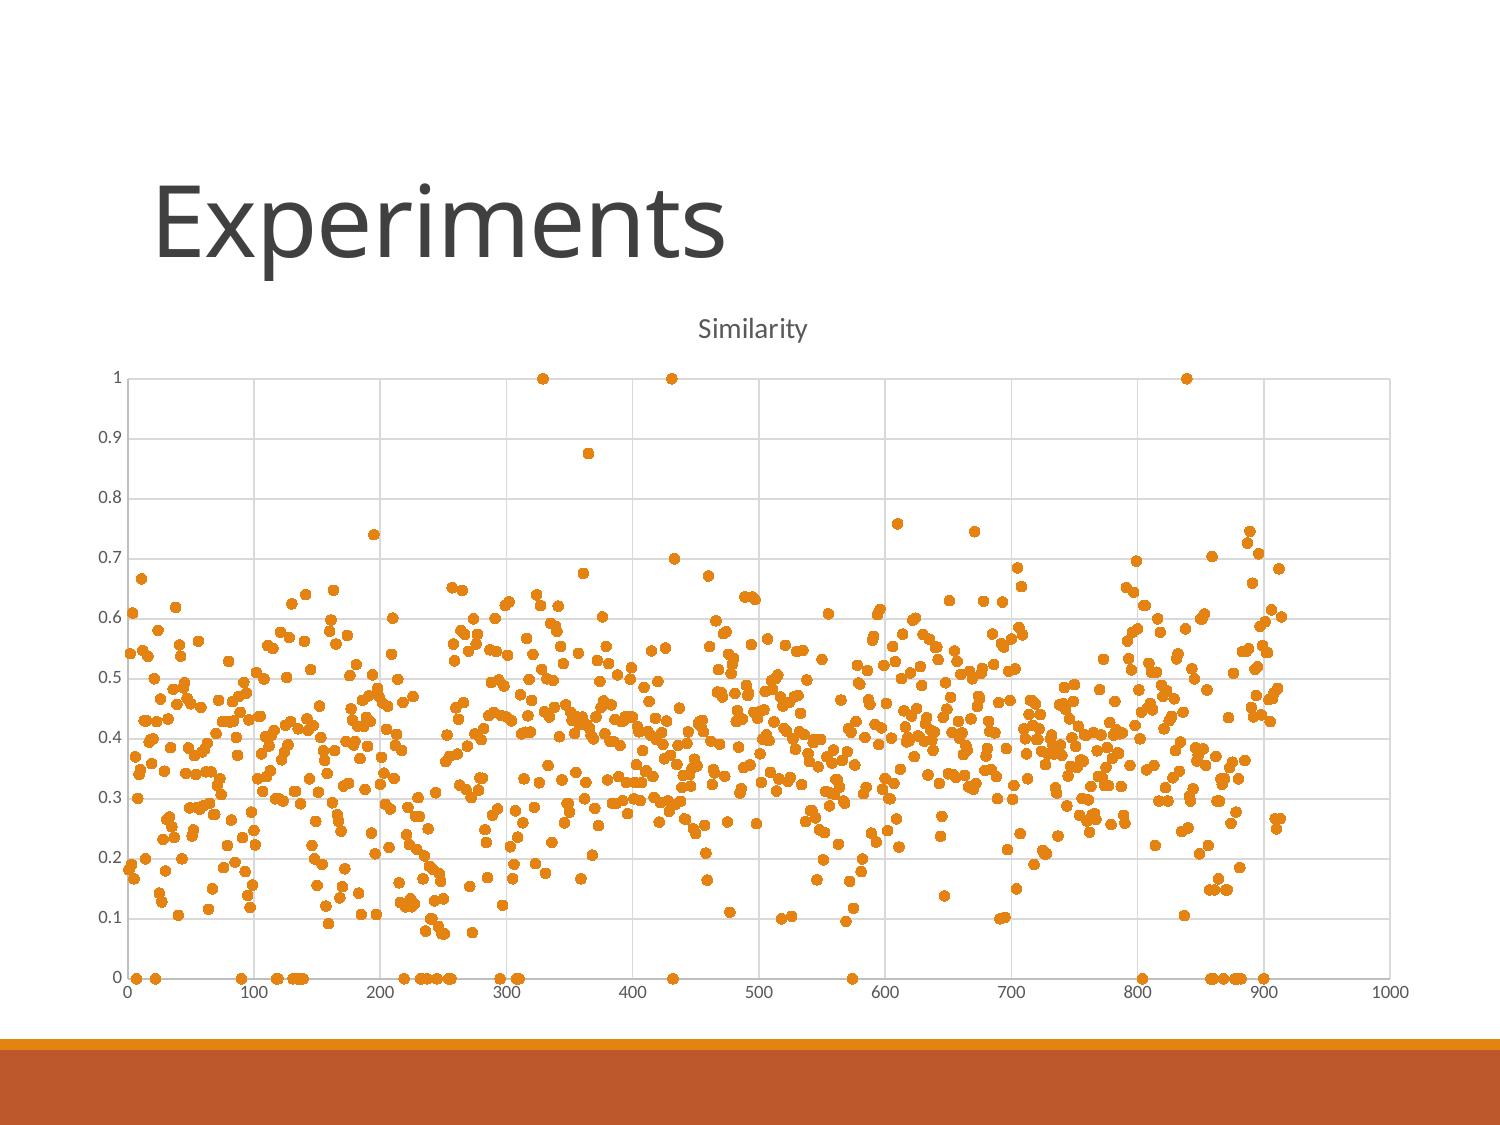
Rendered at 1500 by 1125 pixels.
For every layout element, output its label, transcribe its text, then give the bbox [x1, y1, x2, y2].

chart [70, 284, 1437, 1019]
title Experiments [135, 47, 1373, 281]
